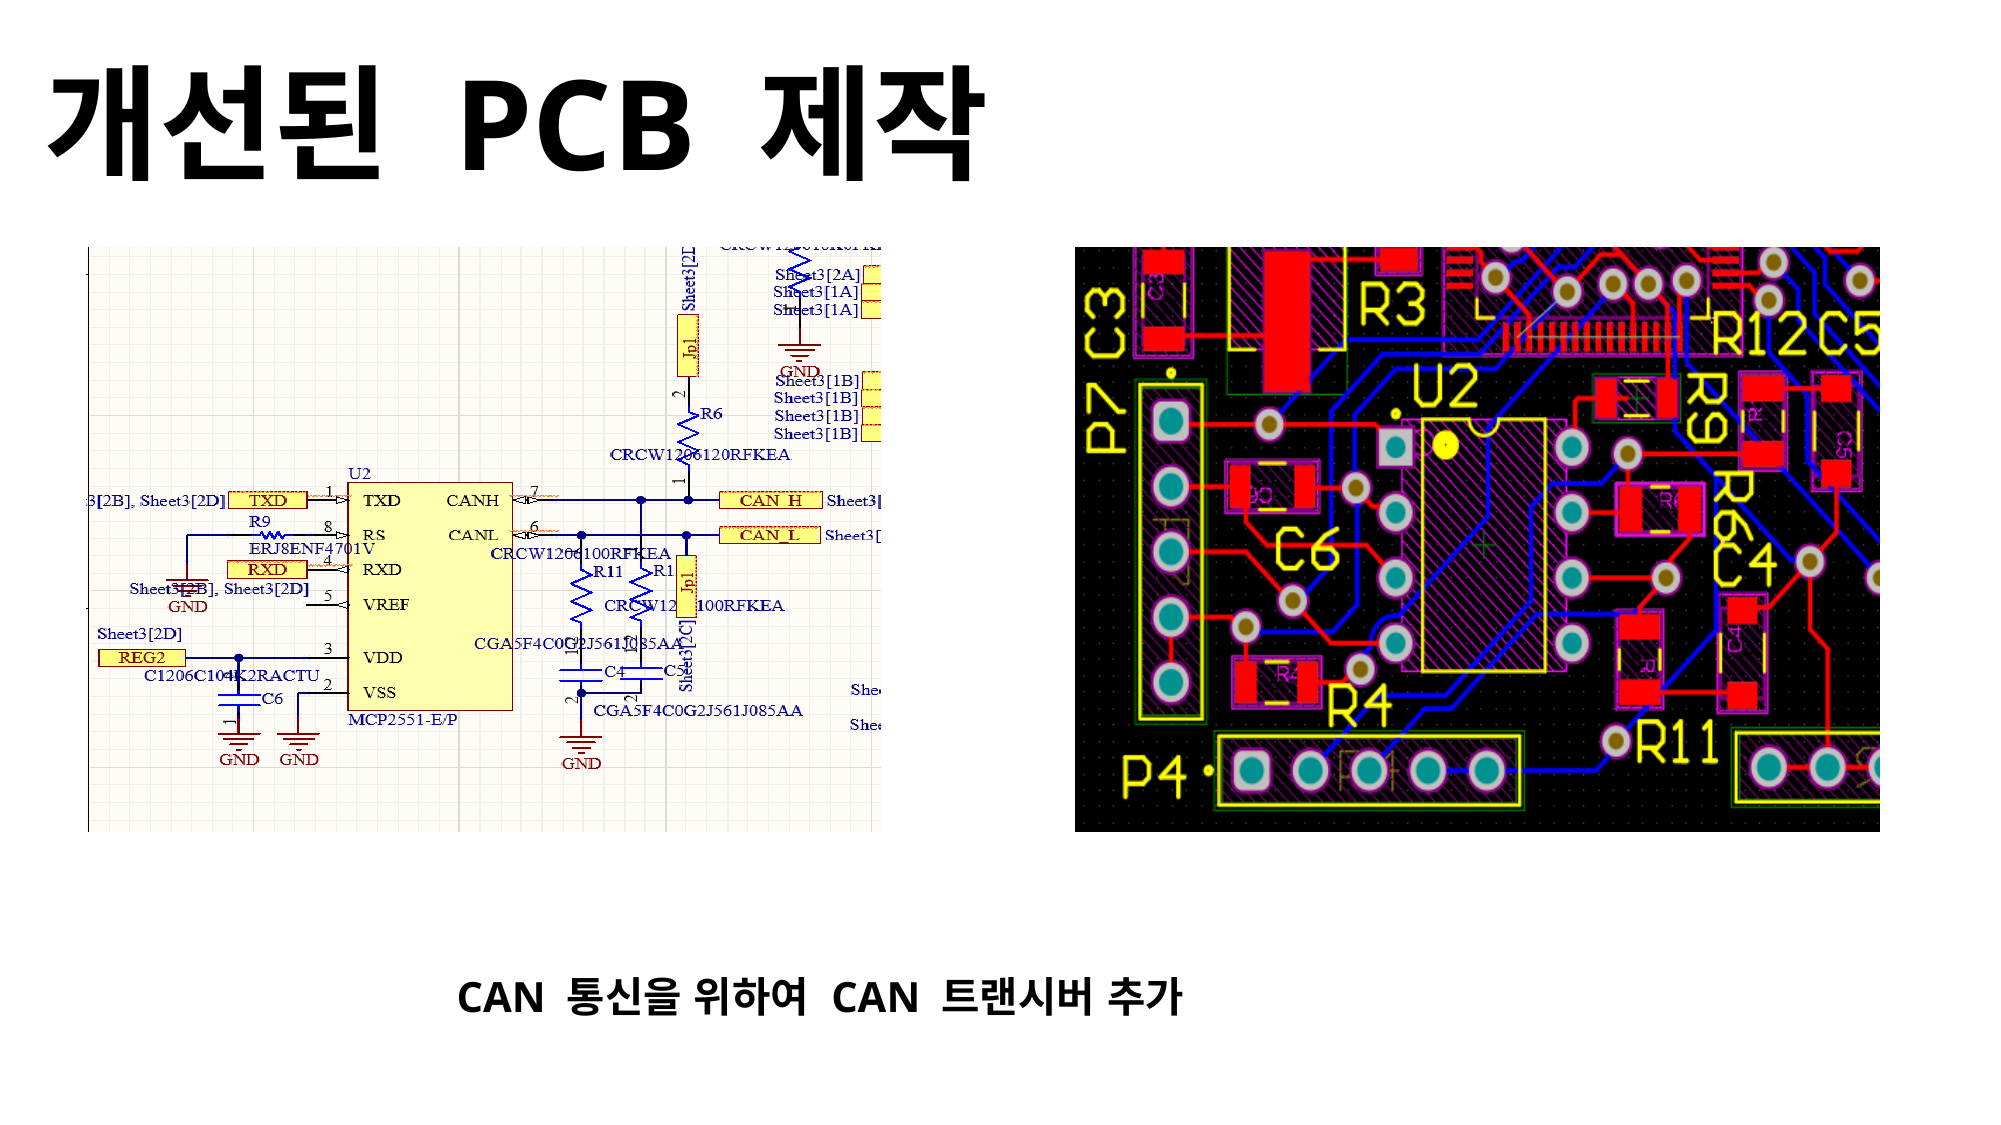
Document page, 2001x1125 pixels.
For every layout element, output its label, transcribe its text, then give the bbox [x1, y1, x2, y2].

text_box 개선된 PCB 제작 [29, 25, 1530, 205]
picture [1075, 247, 1880, 833]
picture [85, 247, 881, 833]
text_box CAN 통신을 위하여 CAN 트랜시버 추가 [441, 943, 1530, 1029]
